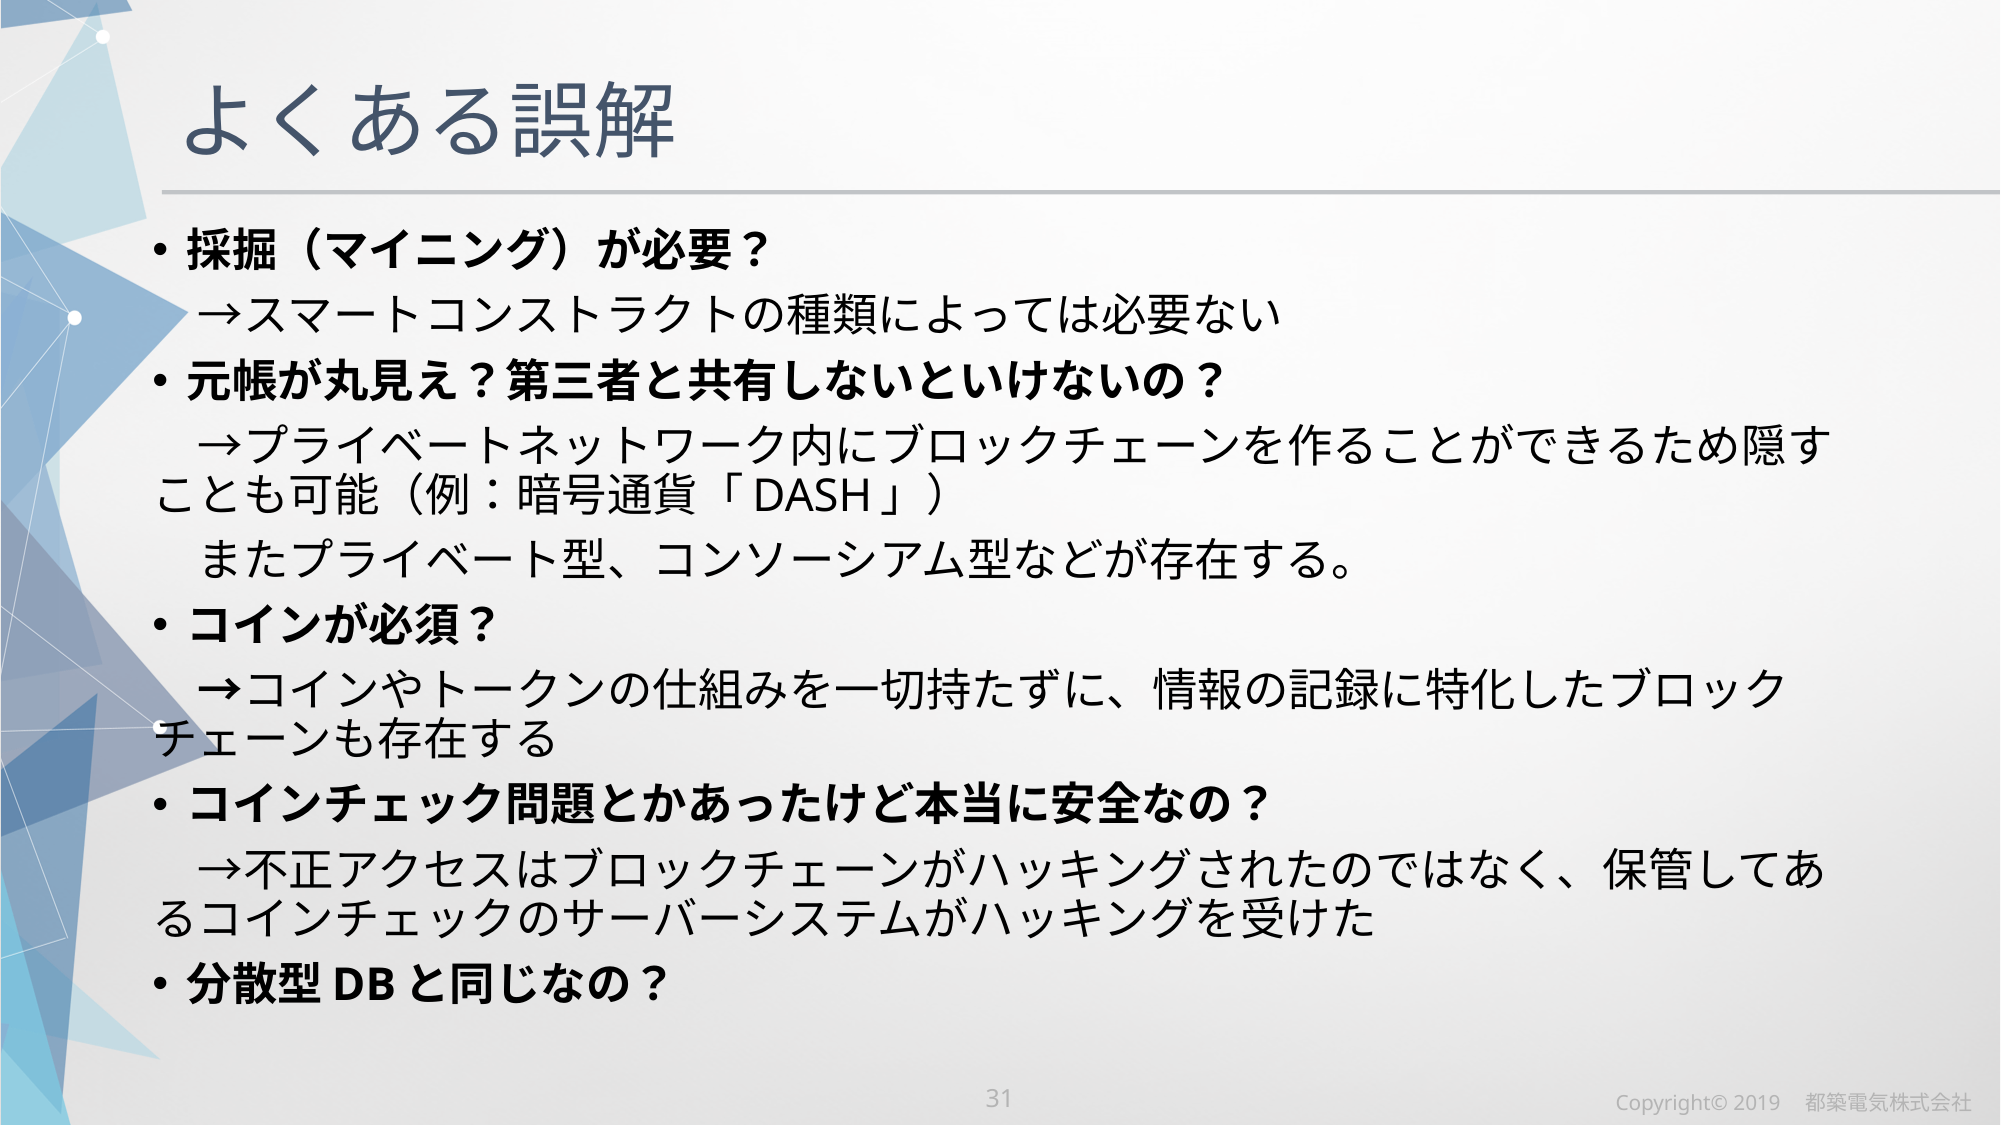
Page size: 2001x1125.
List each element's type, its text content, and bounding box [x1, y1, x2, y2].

list 採掘（マイニング）が必要？ →スマートコンストラクトの種類によっては必要ない 元帳が丸見え？第三者と共有しないといけないの？ →プライベートネットワーク内にブロックチェーンを作ることができるため隠すことも可能（例：暗号通貨「DASH」） またプライベート型、コンソーシアム型などが存在する。 コインが必須？ →コインやトークンの仕組みを一切持たずに、情報の記録に特化したブロックチェーンも存在する コインチェック問題とかあったけど本当に安全なの？ →不正アクセスはブロックチェーンがハッキングされたのではなく、保管してあるコインチェックのサーバーシステムがハッキングを受けた 分散型DBと同じなの？ [137, 219, 1863, 1019]
title よくある誤解 [161, 56, 1924, 193]
picture [0, 0, 2001, 1125]
slide_number 30 [962, 1063, 1038, 1124]
footer Copyright© 2019 都築電気株式会社 [1312, 1062, 1987, 1123]
